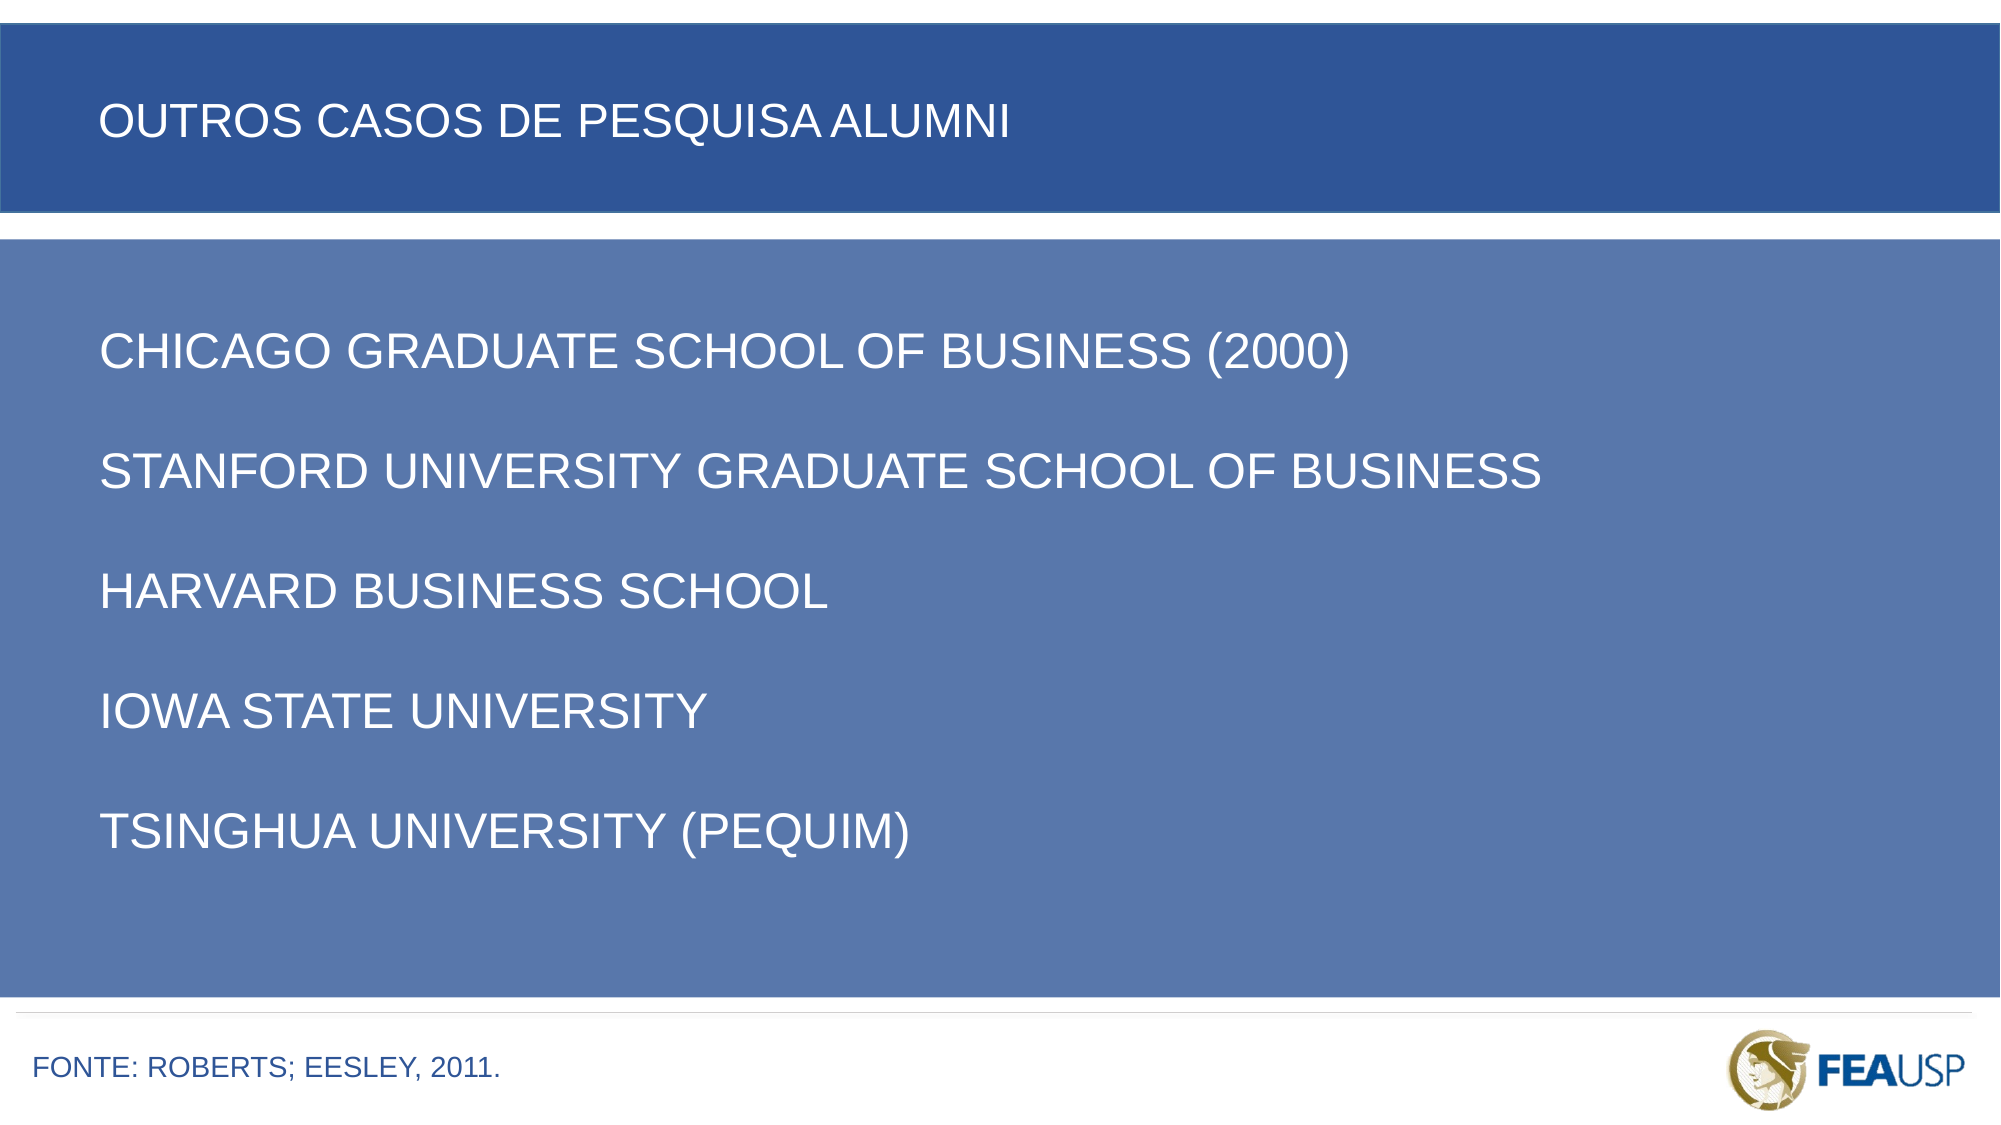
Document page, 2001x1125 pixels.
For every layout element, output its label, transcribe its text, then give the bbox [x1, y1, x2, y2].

text_box CHICAGO GRADUATE SCHOOL OF BUSINESS (2000) STANFORD UNIVERSITY GRADUATE SCHOOL OF BUSINESS HARVARD BUSINESS SCHOOL IOWA STATE UNIVERSITY TSINGHUA UNIVERSITY (PEQUIM) [0, 238, 2000, 998]
picture [1726, 1028, 1971, 1114]
text_box FONTE: ROBERTS; EESLEY, 2011. [17, 1040, 517, 1091]
text_box OUTROS CASOS DE PESQUISA ALUMNI [0, 23, 2000, 213]
